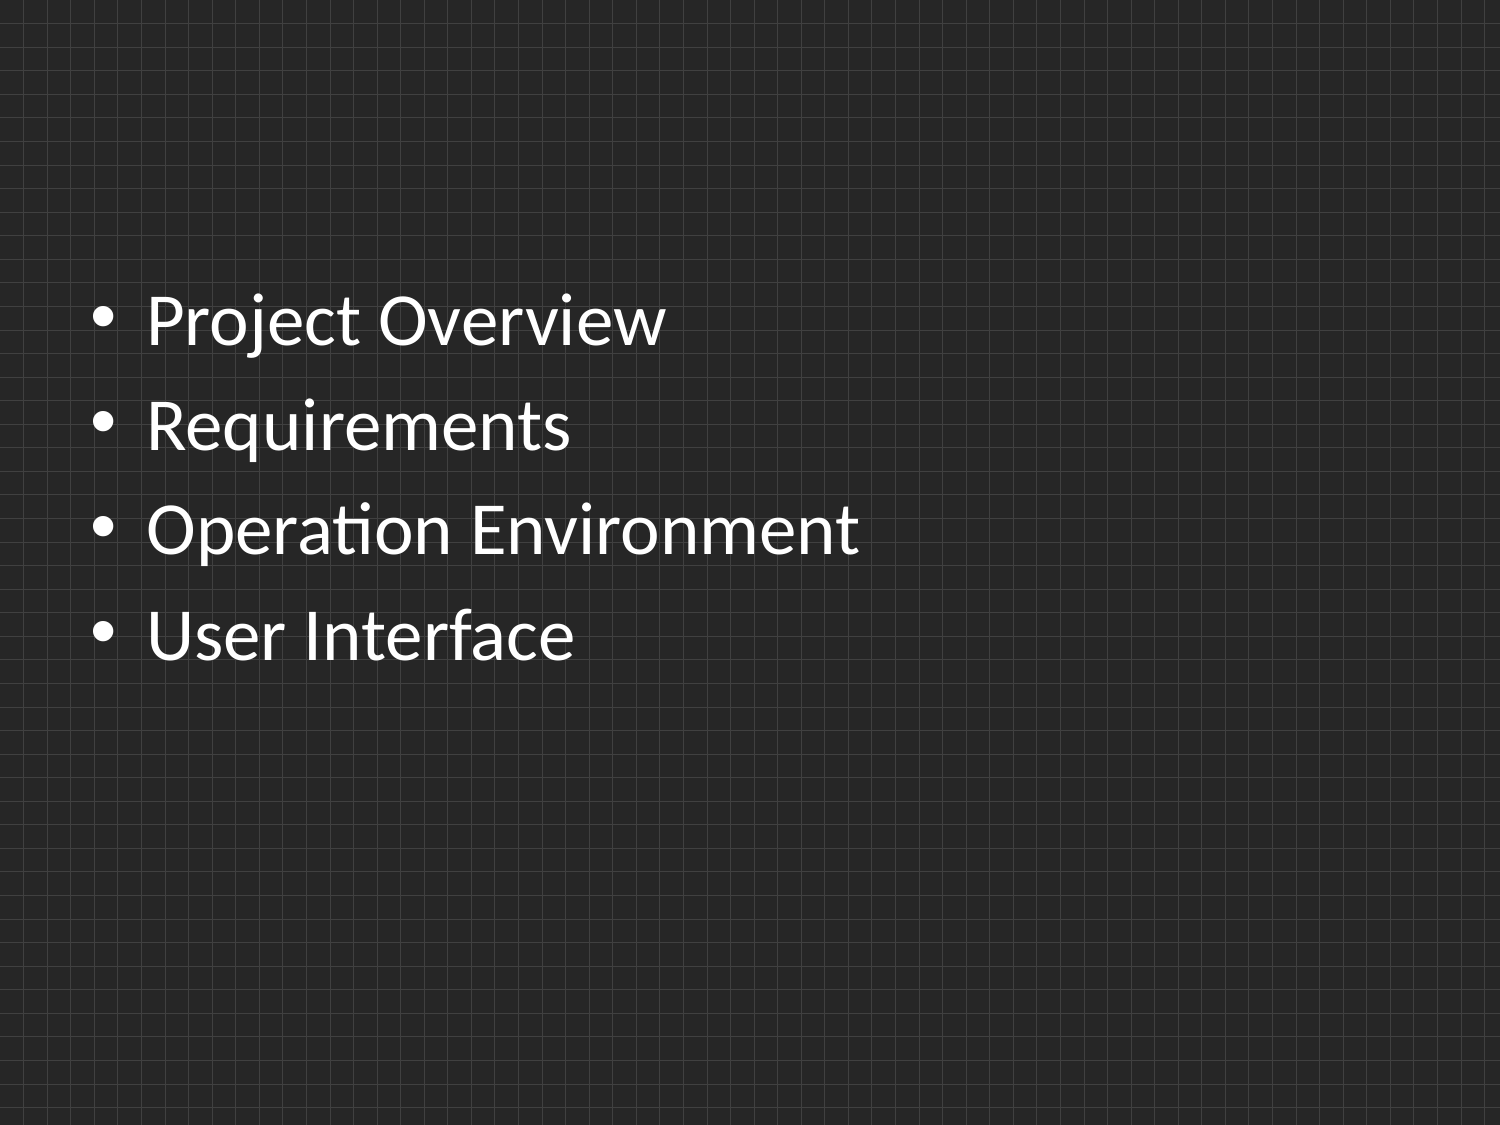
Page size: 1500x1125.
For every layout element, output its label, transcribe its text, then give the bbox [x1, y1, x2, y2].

list Project Overview Requirements Operation Environment User Interface [75, 262, 1425, 1005]
